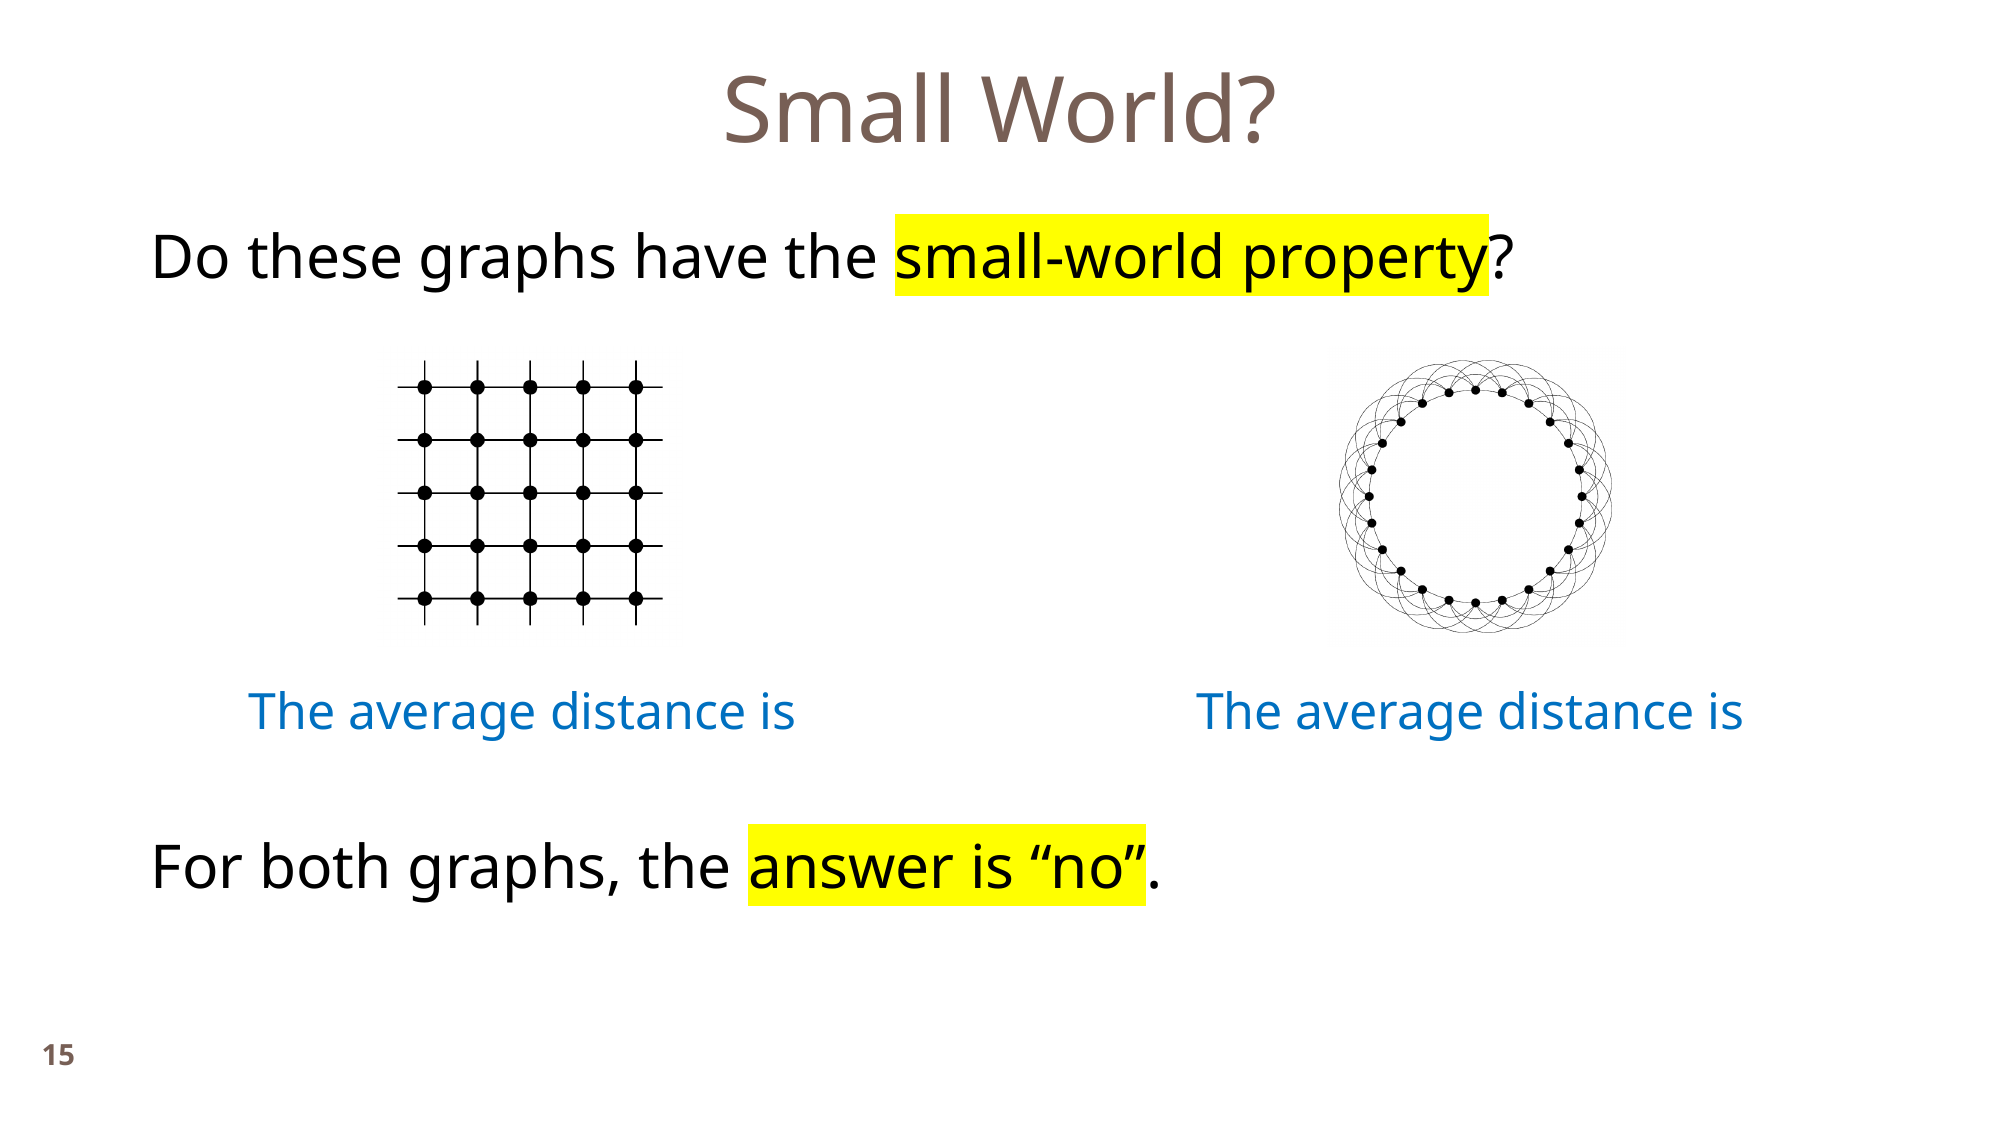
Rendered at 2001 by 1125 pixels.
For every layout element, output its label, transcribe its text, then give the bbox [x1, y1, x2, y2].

slide_number 15 [0, 1025, 117, 1088]
text_box Do these graphs have the small-world property? For both graphs, the answer is “no”. [136, 210, 1920, 1025]
picture [376, 346, 683, 647]
text_box Small World? [257, 43, 1743, 207]
picture [1327, 346, 1626, 647]
